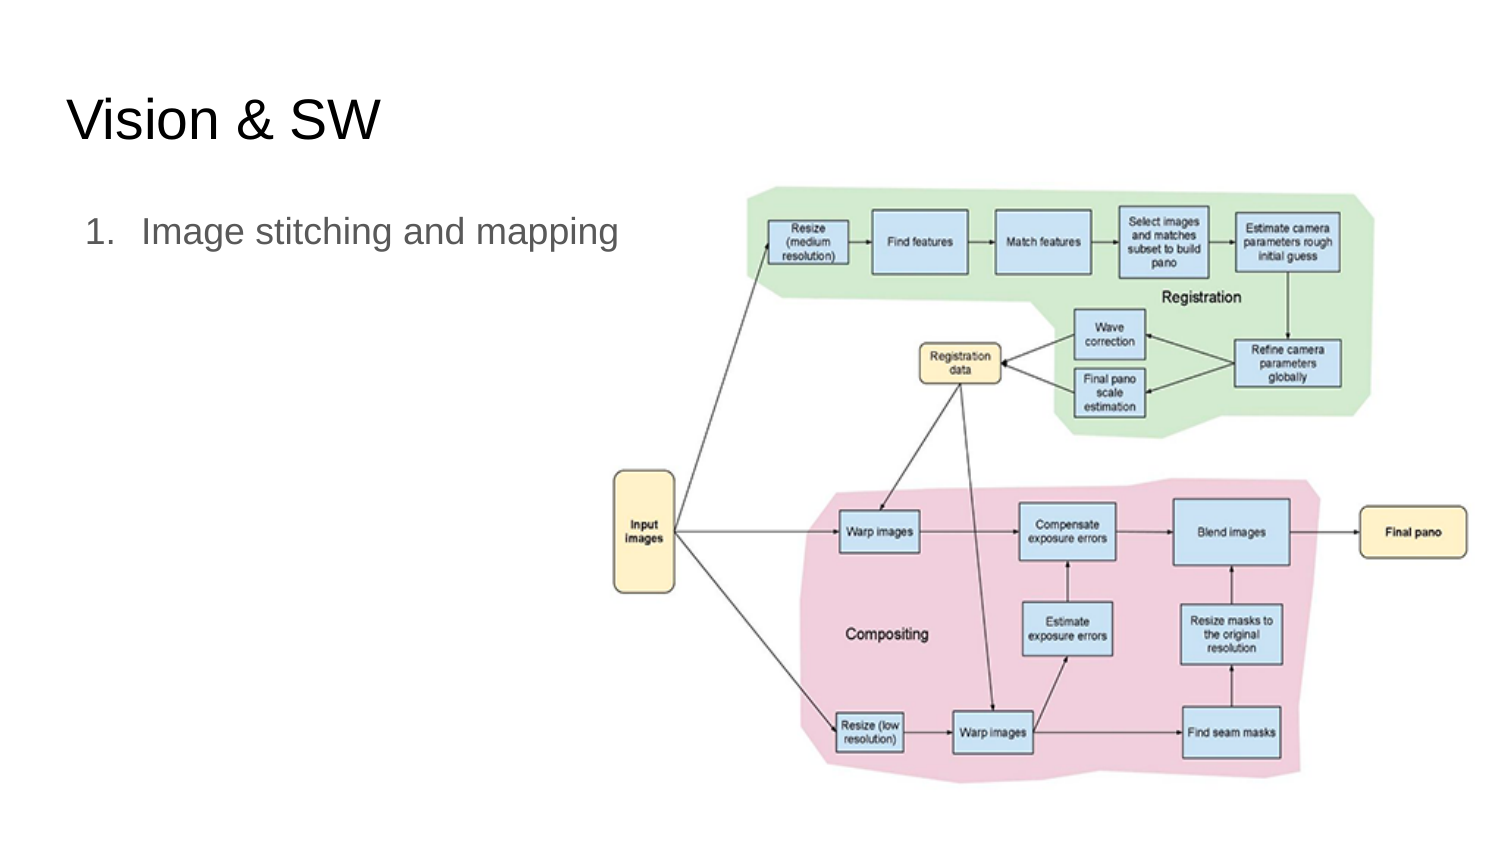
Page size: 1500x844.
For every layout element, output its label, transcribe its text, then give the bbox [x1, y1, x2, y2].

picture [598, 176, 1480, 804]
title Vision & SW [51, 72, 1449, 167]
list Image stitching and mapping [51, 189, 593, 750]
